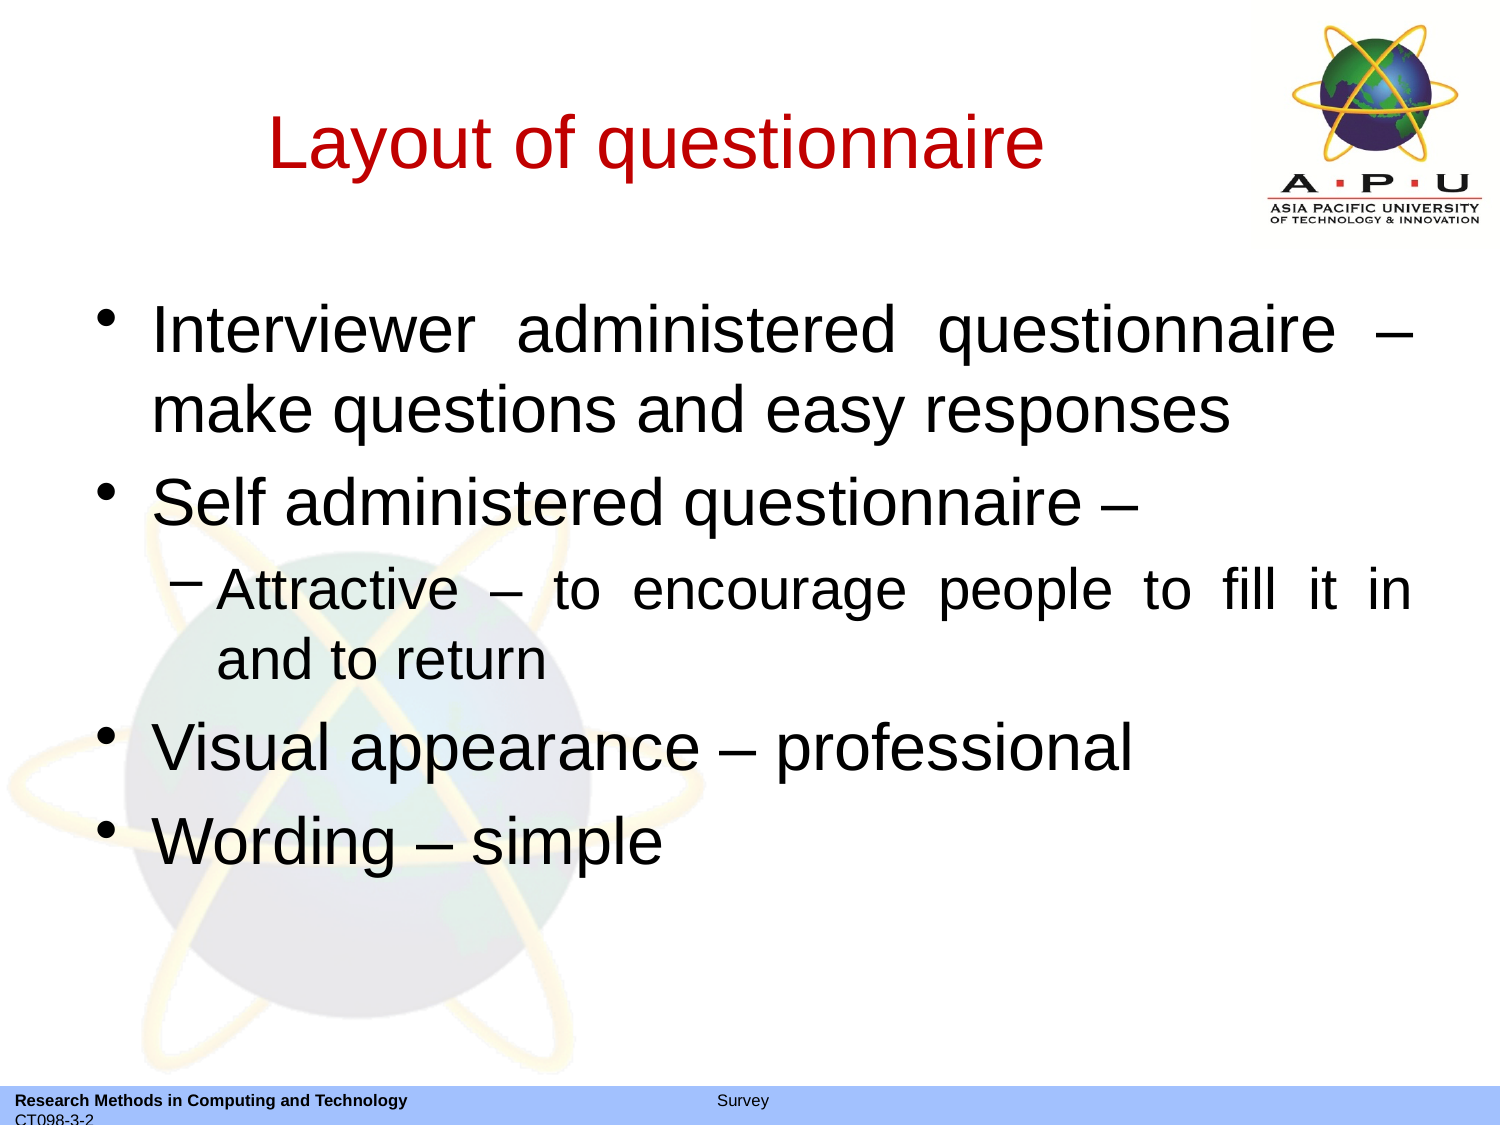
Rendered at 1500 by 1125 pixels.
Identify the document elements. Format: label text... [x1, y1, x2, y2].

list Interviewer administered questionnaire –make questions and easy responses Self administered questionnaire – Attractive – to encourage people to fill it in and to return Visual appearance – professional Wording – simple [79, 278, 1430, 988]
picture [1251, 0, 1500, 249]
title Layout of questionnaire [79, 45, 1235, 233]
